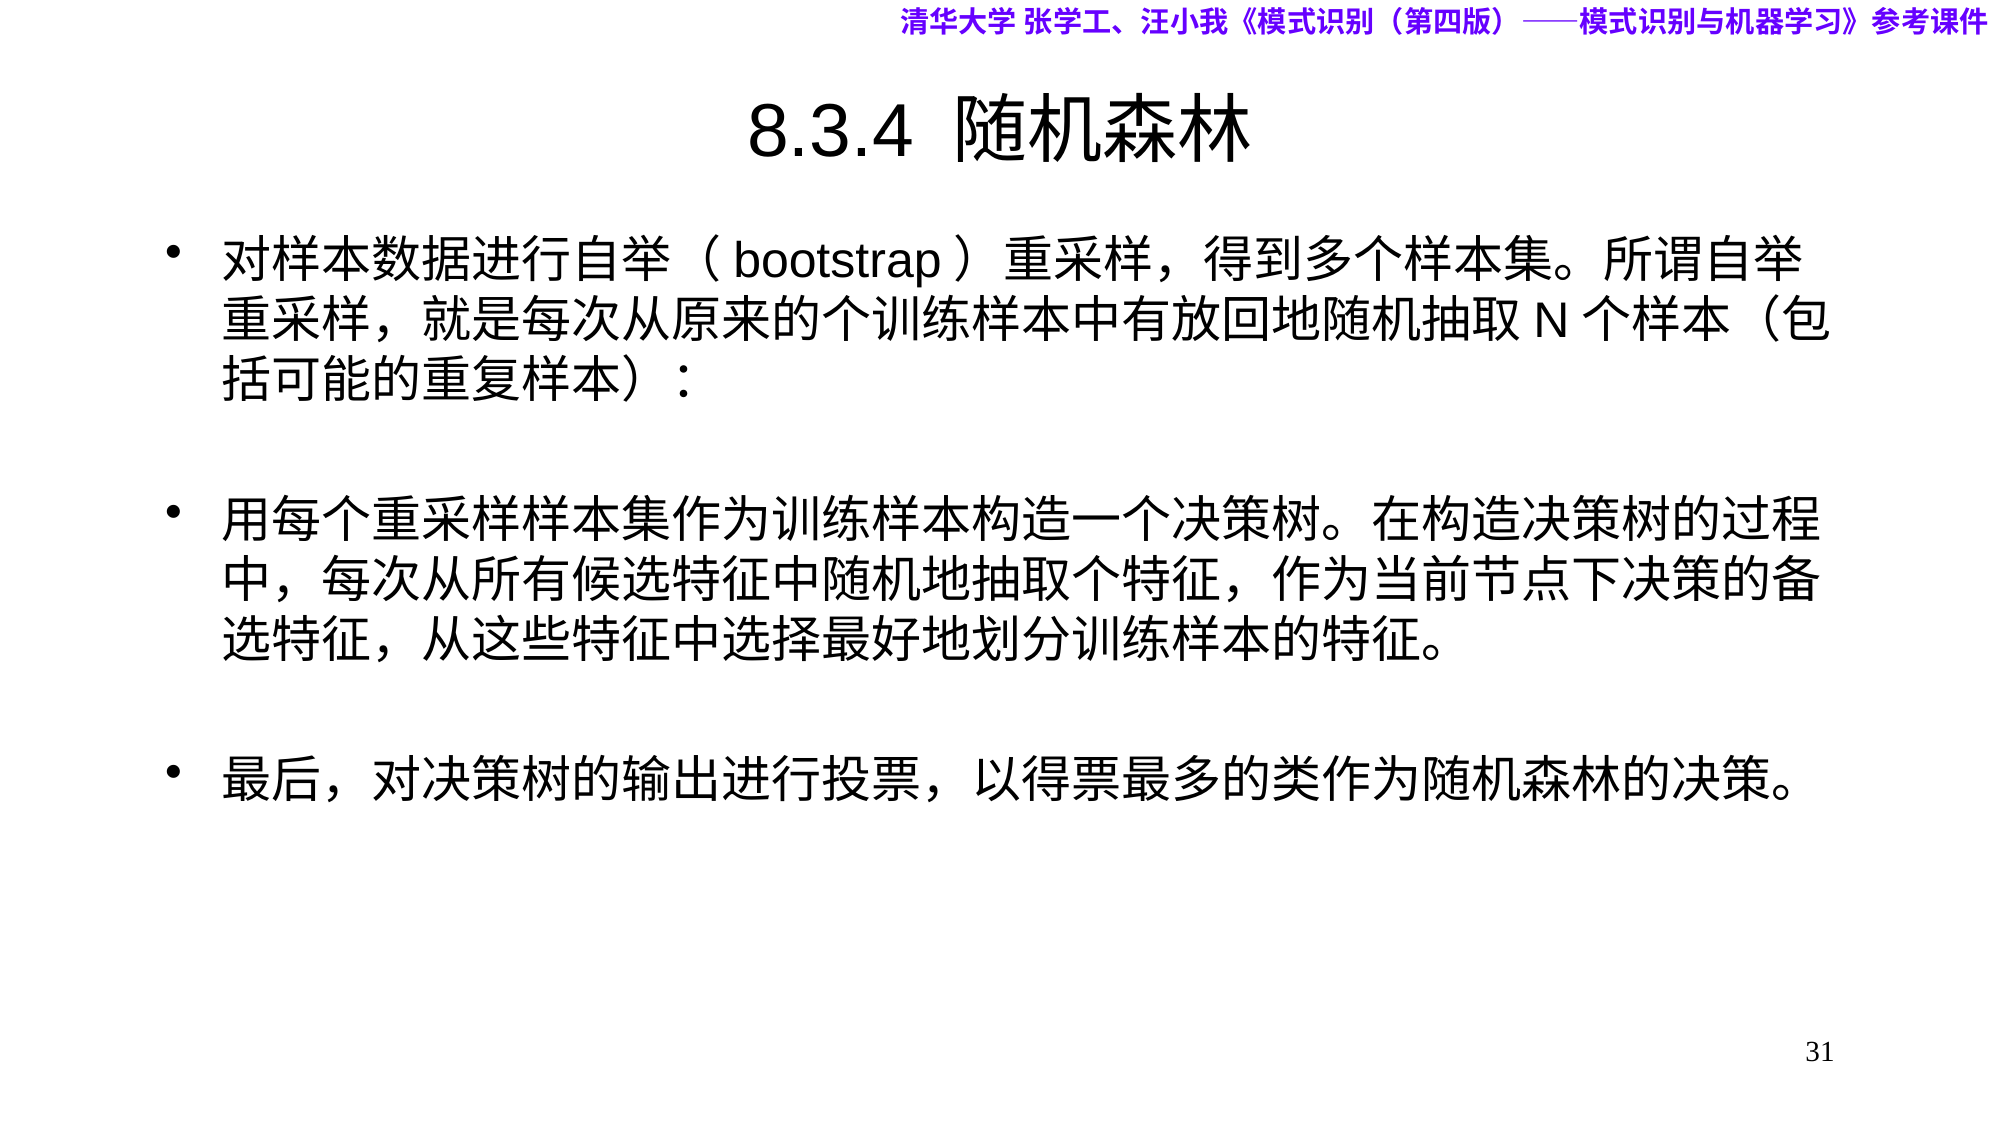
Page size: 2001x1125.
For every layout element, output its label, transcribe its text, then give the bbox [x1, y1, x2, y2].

text_box 清华大学 张学工、汪小我《模式识别（第四版）——模式识别与机器学习》参考课件 [546, 3, 2000, 46]
slide_number 31 [1433, 1024, 1851, 1101]
title 8.3.4 随机森林 [149, 66, 1851, 187]
